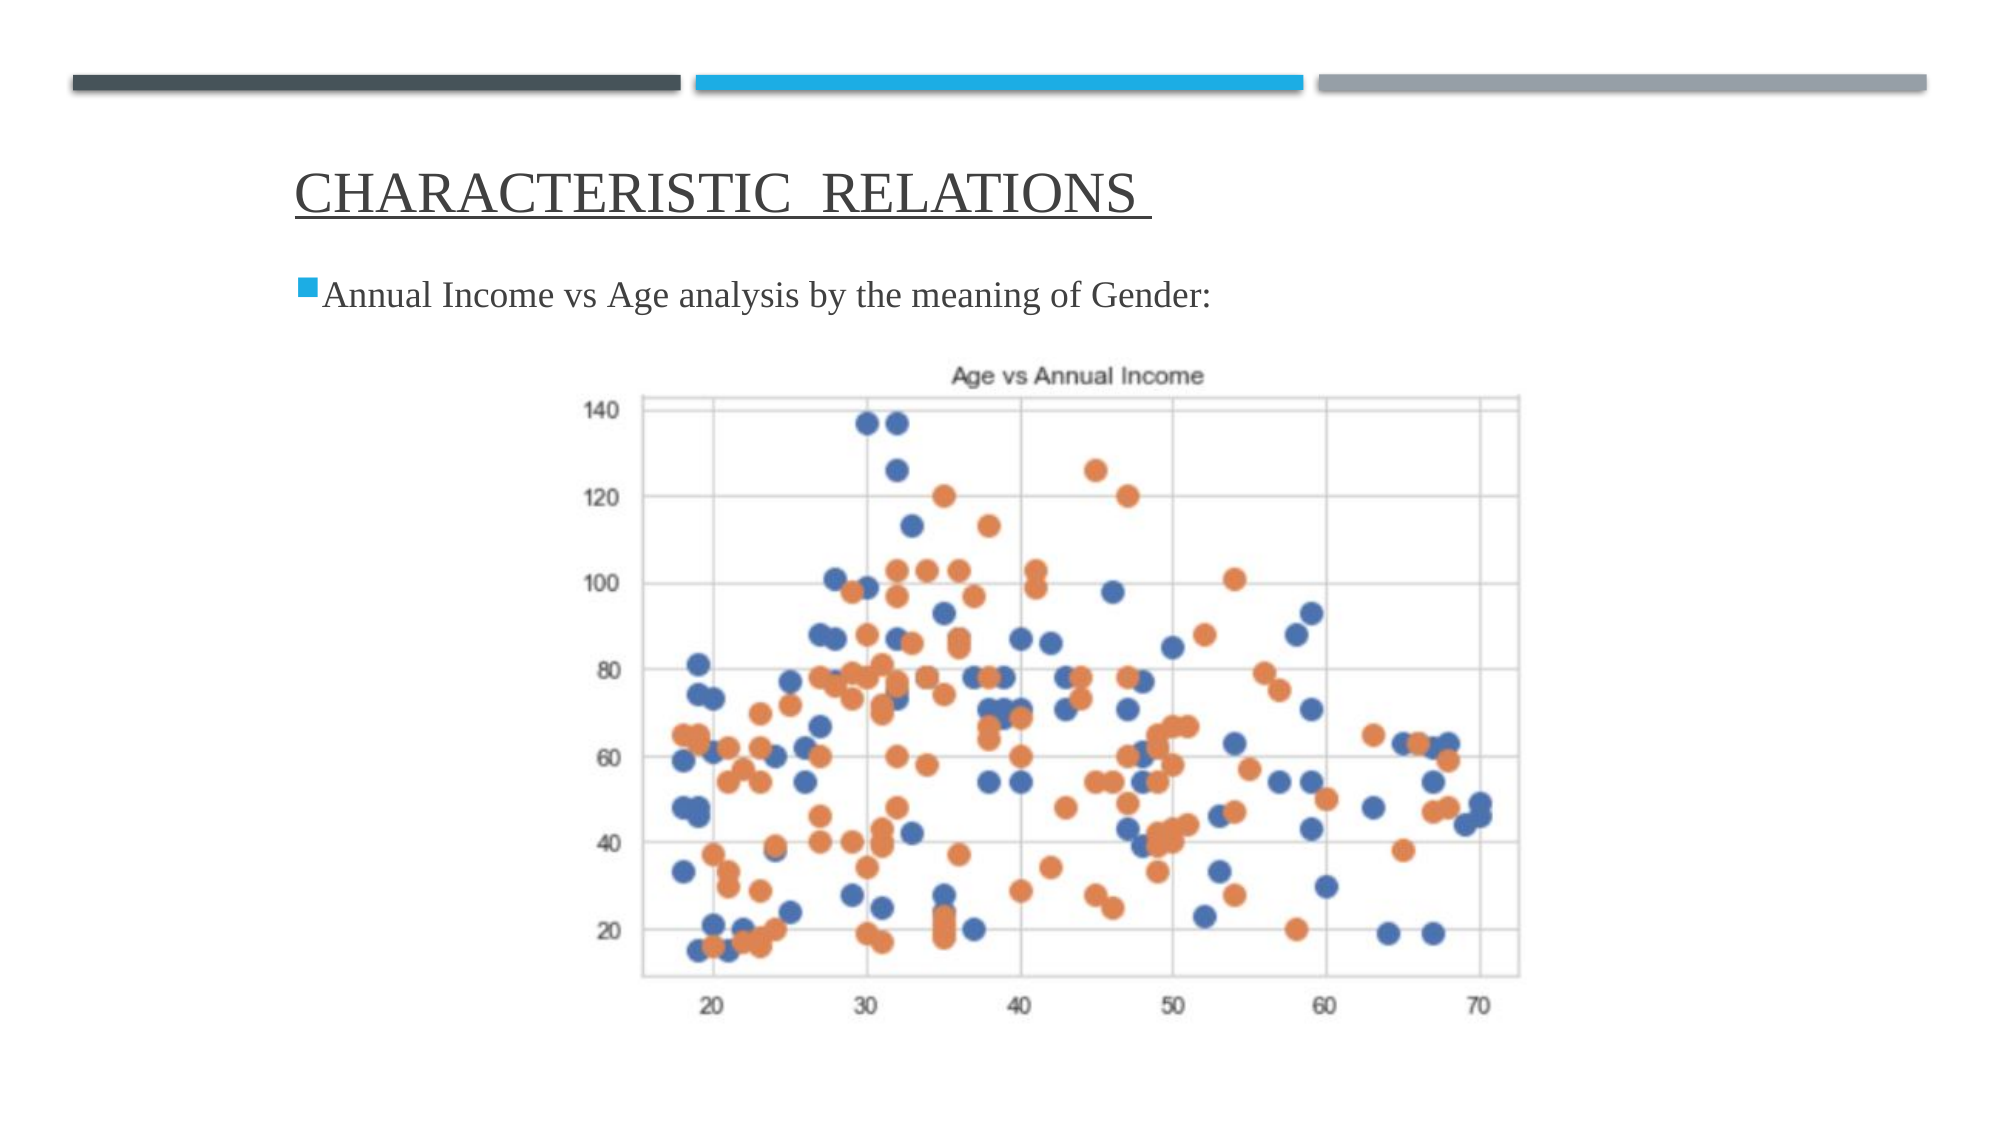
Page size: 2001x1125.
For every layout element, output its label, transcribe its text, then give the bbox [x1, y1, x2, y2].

title CHARACTERISTIC RELATIONS [279, 86, 1666, 192]
list Annual Income vs Age analysis by the meaning of Gender: [279, 192, 2000, 392]
picture [551, 356, 1588, 1040]
